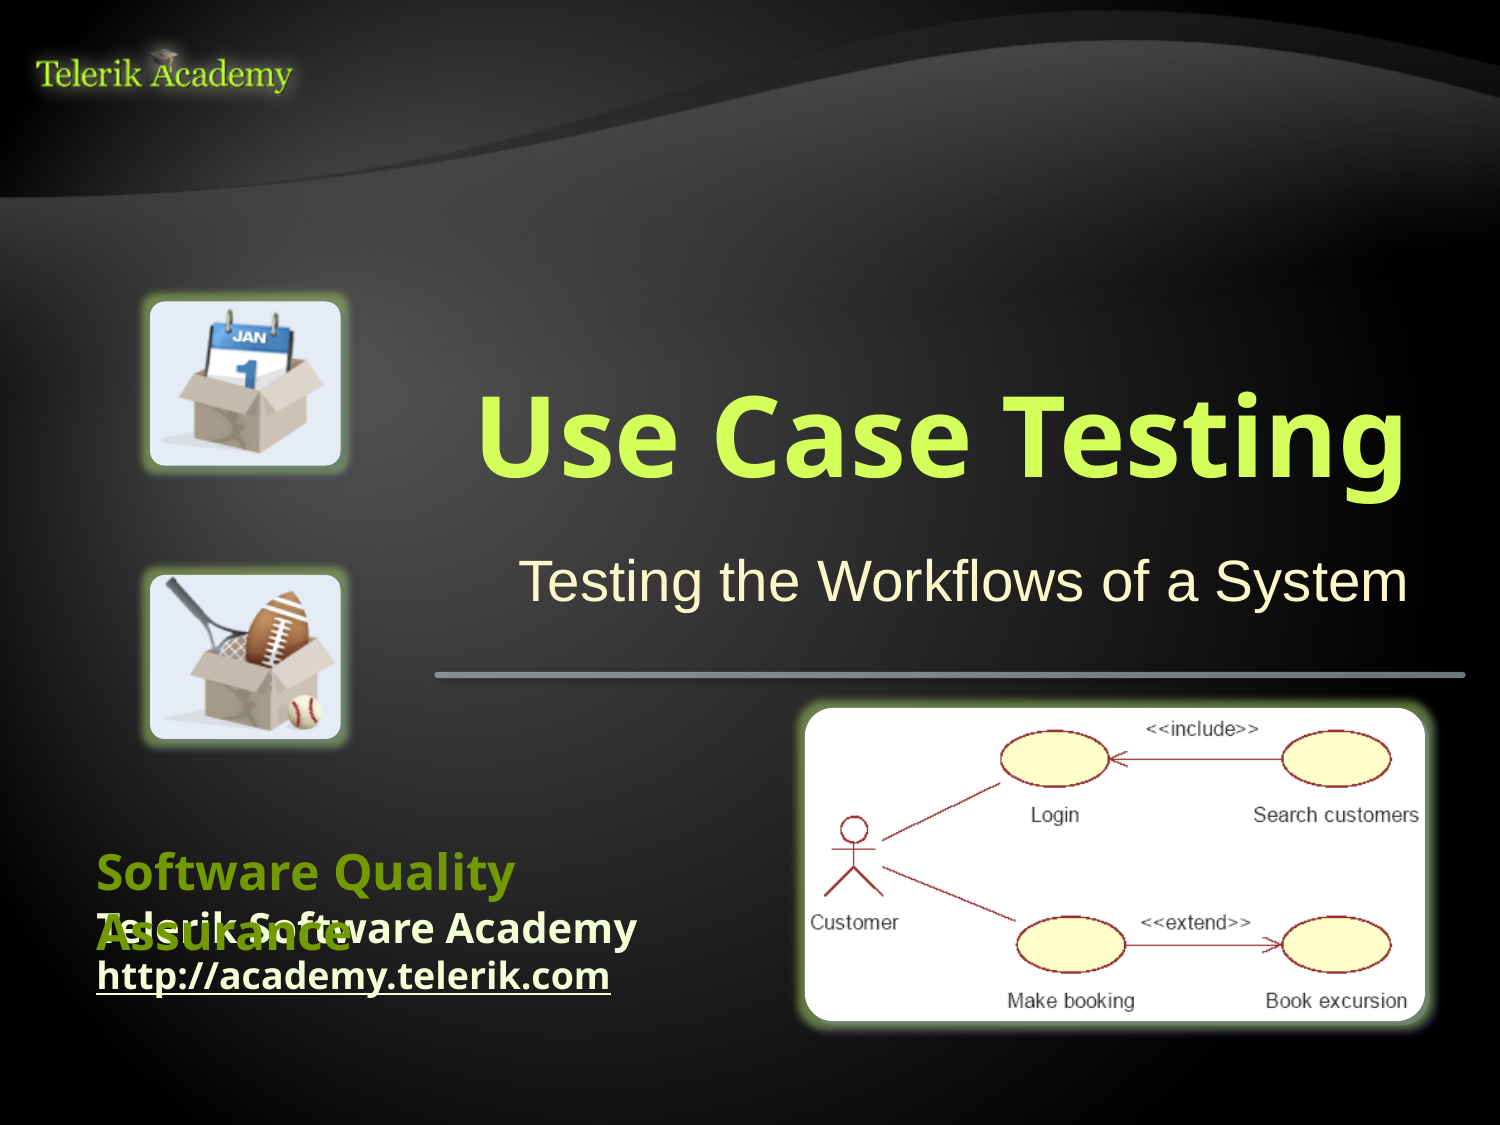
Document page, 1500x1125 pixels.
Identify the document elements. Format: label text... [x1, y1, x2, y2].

text_box http://academy.telerik.com [81, 969, 737, 1011]
subtitle Testing the Workflows of a System [75, 531, 1425, 625]
picture [0, 0, 1500, 1125]
text_box Software Quality Assurance [81, 833, 737, 969]
title Use Case Testing [75, 249, 1425, 500]
